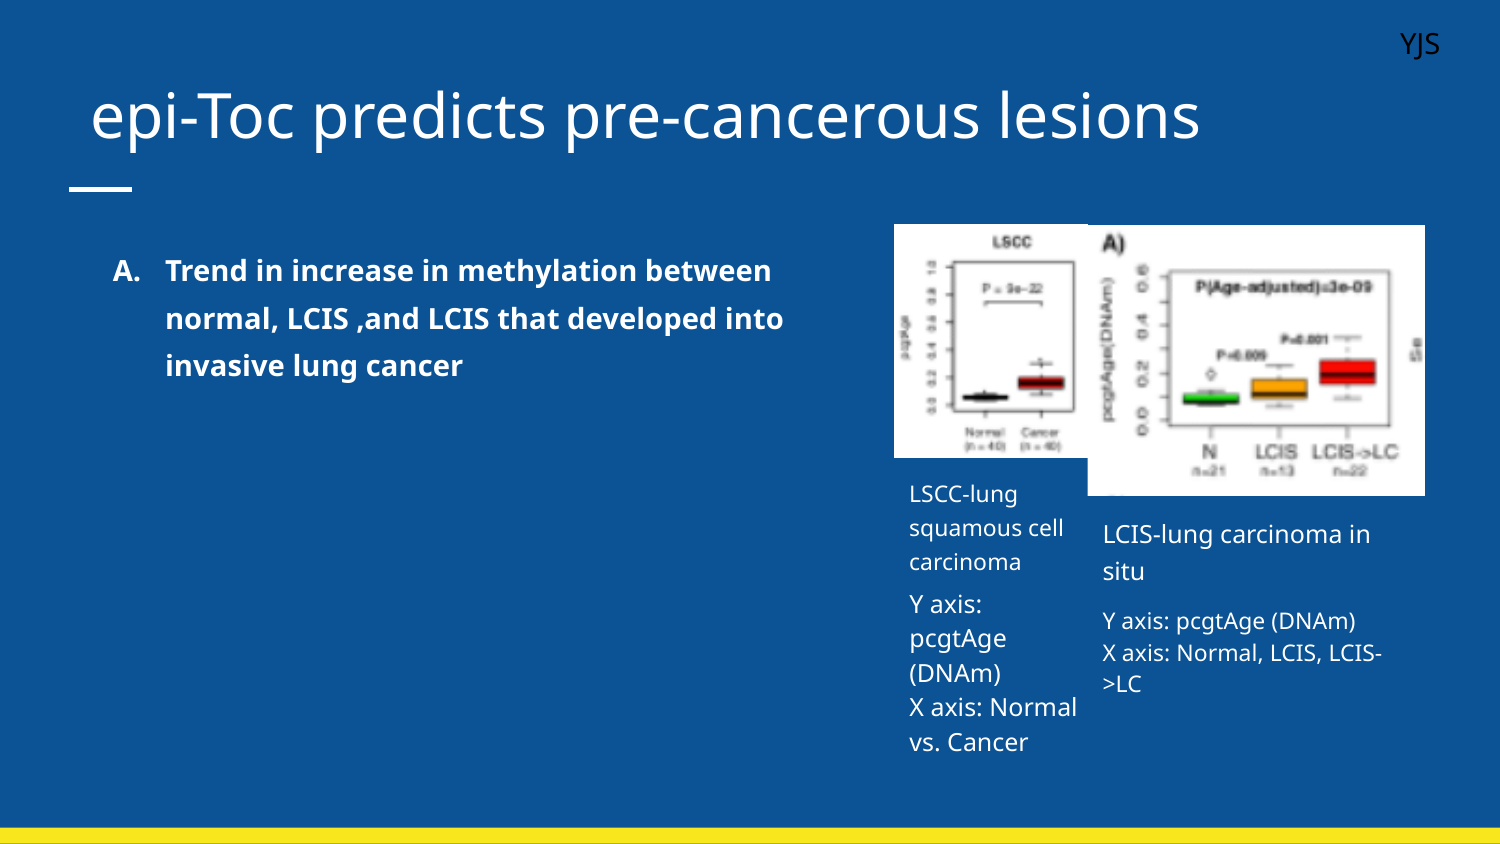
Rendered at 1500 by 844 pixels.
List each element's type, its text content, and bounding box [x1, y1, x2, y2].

text_box YJS [1384, 10, 1500, 83]
text_box LSCC-lung squamous cell carcinoma [894, 465, 1087, 551]
title epi-Toc predicts pre-cancerous lesions [75, 61, 1473, 167]
text_box Y axis: pcgtAge (DNAm) X axis: Normal vs. Cancer [894, 569, 1097, 774]
list Trend in increase in methylation between normal, LCIS ,and LCIS that developed into invasive lung cancer [75, 225, 895, 742]
picture [893, 224, 1426, 496]
text_box Y axis: pcgtAge (DNAm) X axis: Normal, LCIS, LCIS->LC [1087, 589, 1425, 755]
text_box LCIS-lung carcinoma in situ [1087, 504, 1425, 589]
